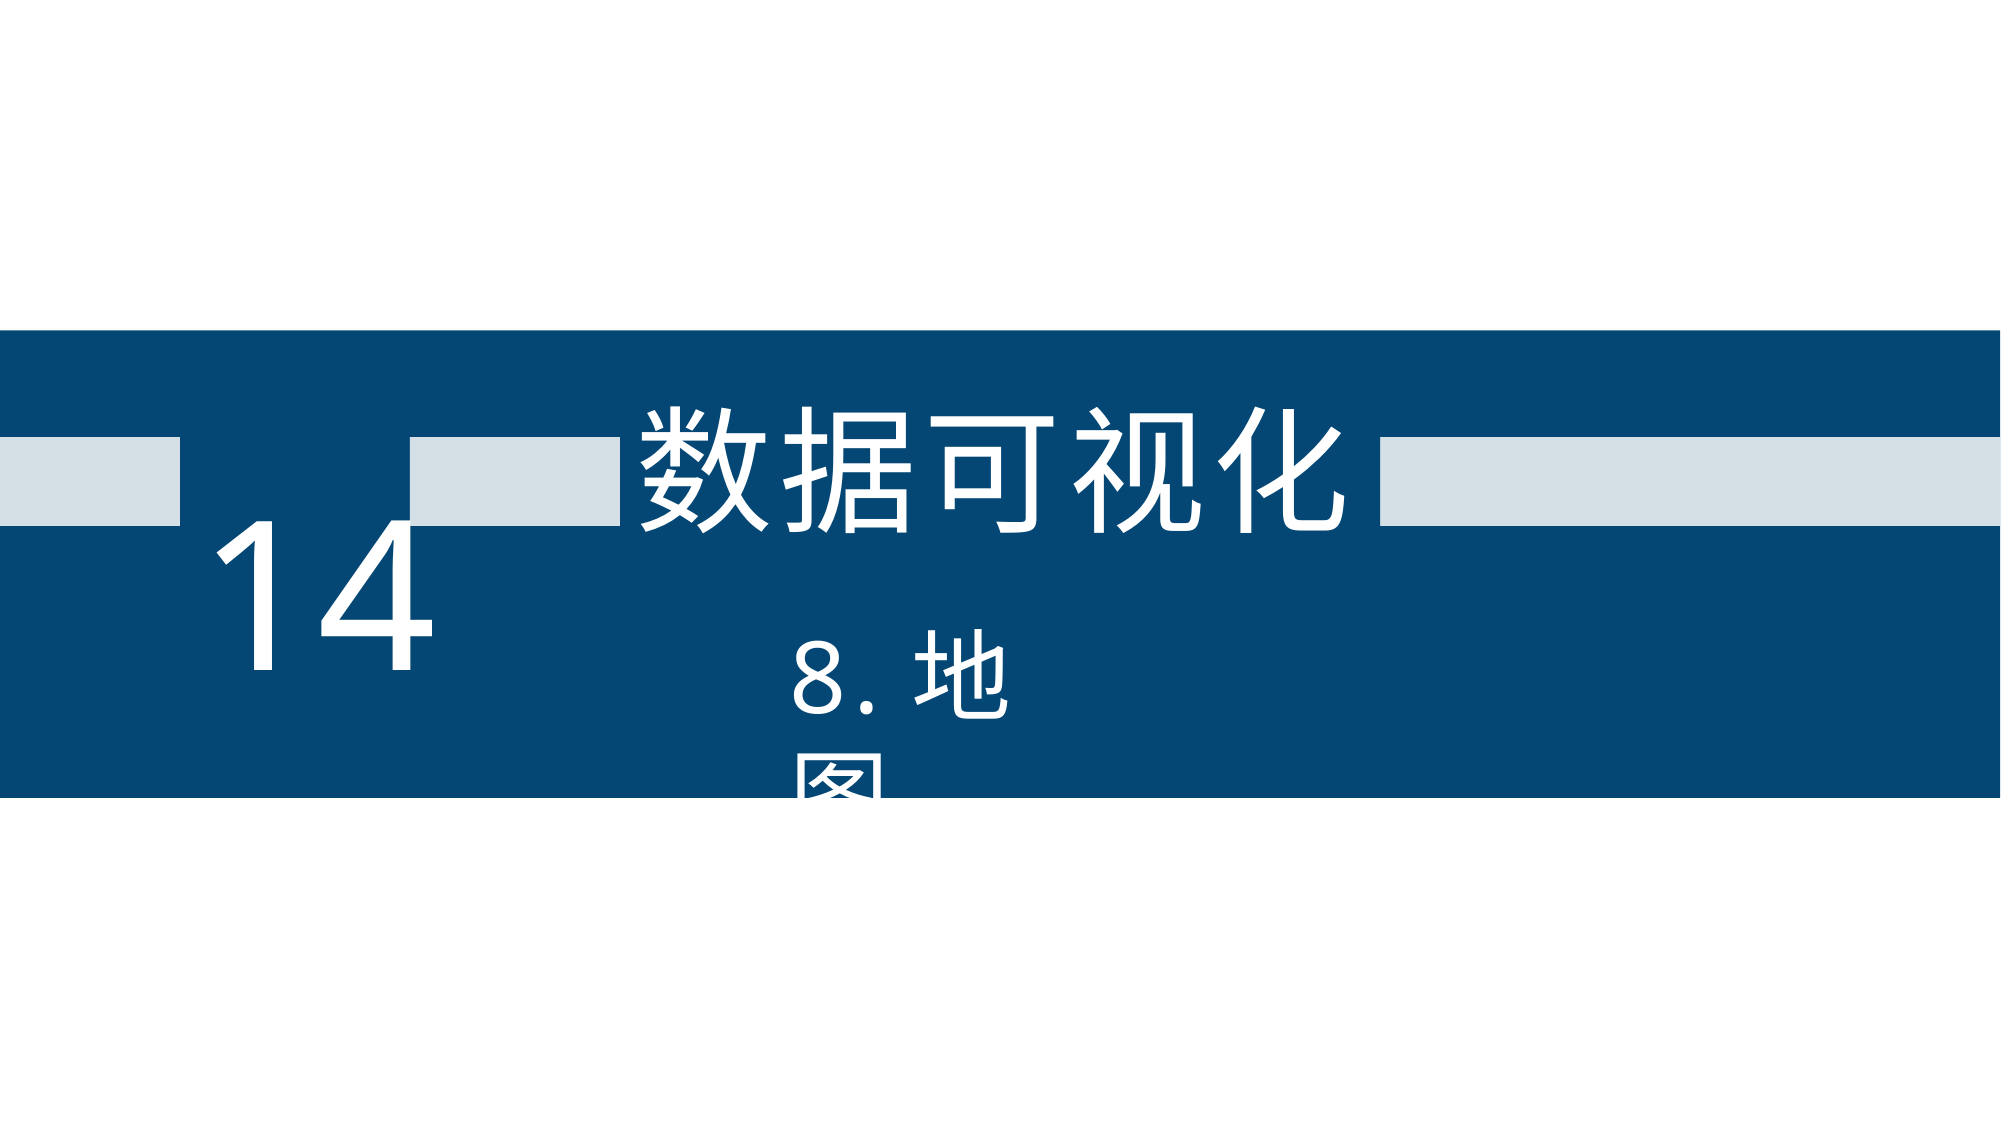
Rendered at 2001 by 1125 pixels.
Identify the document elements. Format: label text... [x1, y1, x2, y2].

text_box 8.地图 [787, 613, 1102, 736]
text_box [620, 391, 1381, 572]
title 数据可视化 [633, 385, 1367, 553]
text_box 第 14 章 [93, 264, 499, 605]
